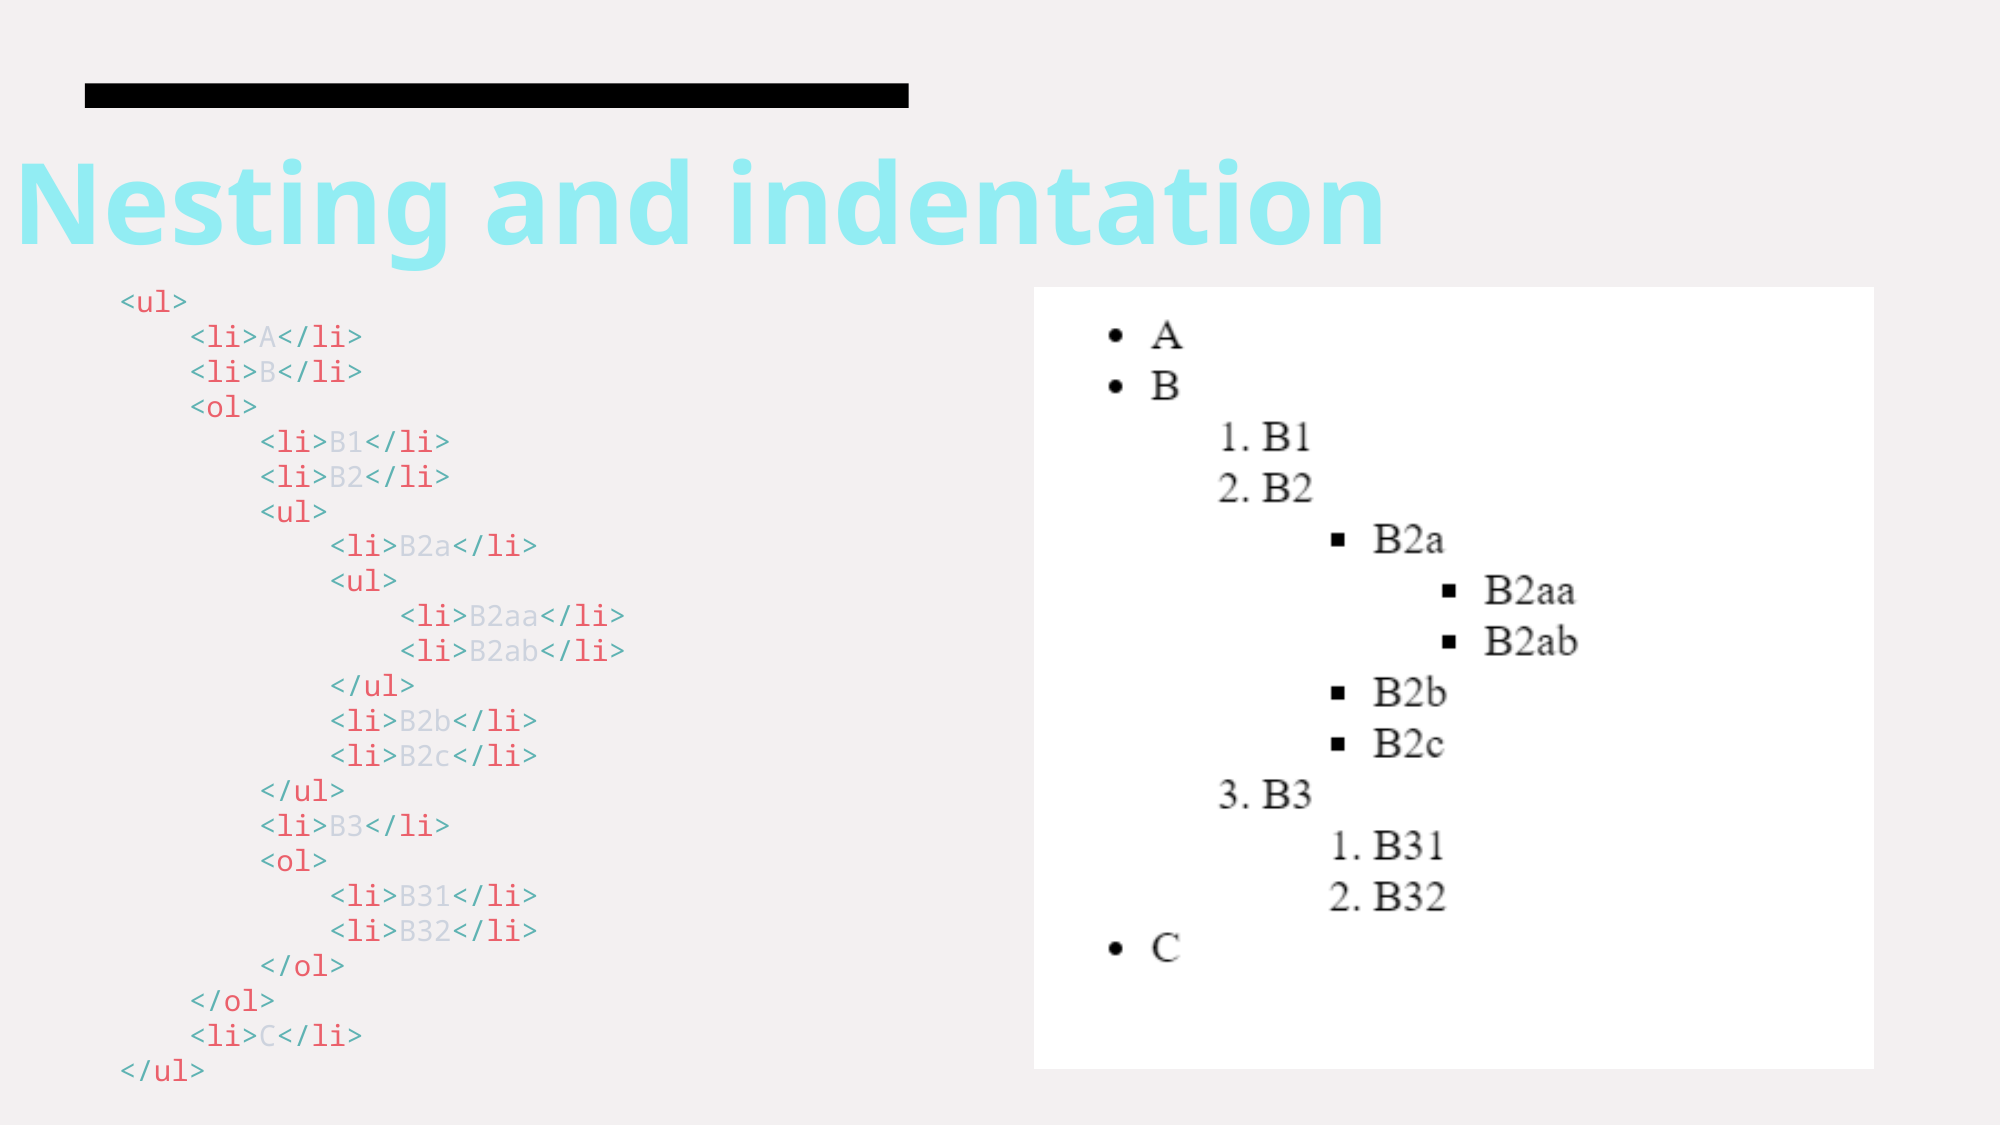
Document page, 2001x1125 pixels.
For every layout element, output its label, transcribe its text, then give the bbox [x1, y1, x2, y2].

picture [1034, 287, 1874, 1069]
text_box Nesting and indentation [0, 124, 1406, 275]
text_box <ul> <li>A</li> <li>B</li> <ol> <li>B1</li> <li>B2</li> <ul> <li>B2a</li> <ul> <li>B2aa</li> <li>B2ab</li> </ul> <li>B2b</li> <li>B2c</li> </ul> <li>B3</li> <ol> <li>B31</li> <li>B32</li> </ol> </ol> <li>C</li> </ul> [104, 275, 1035, 1095]
